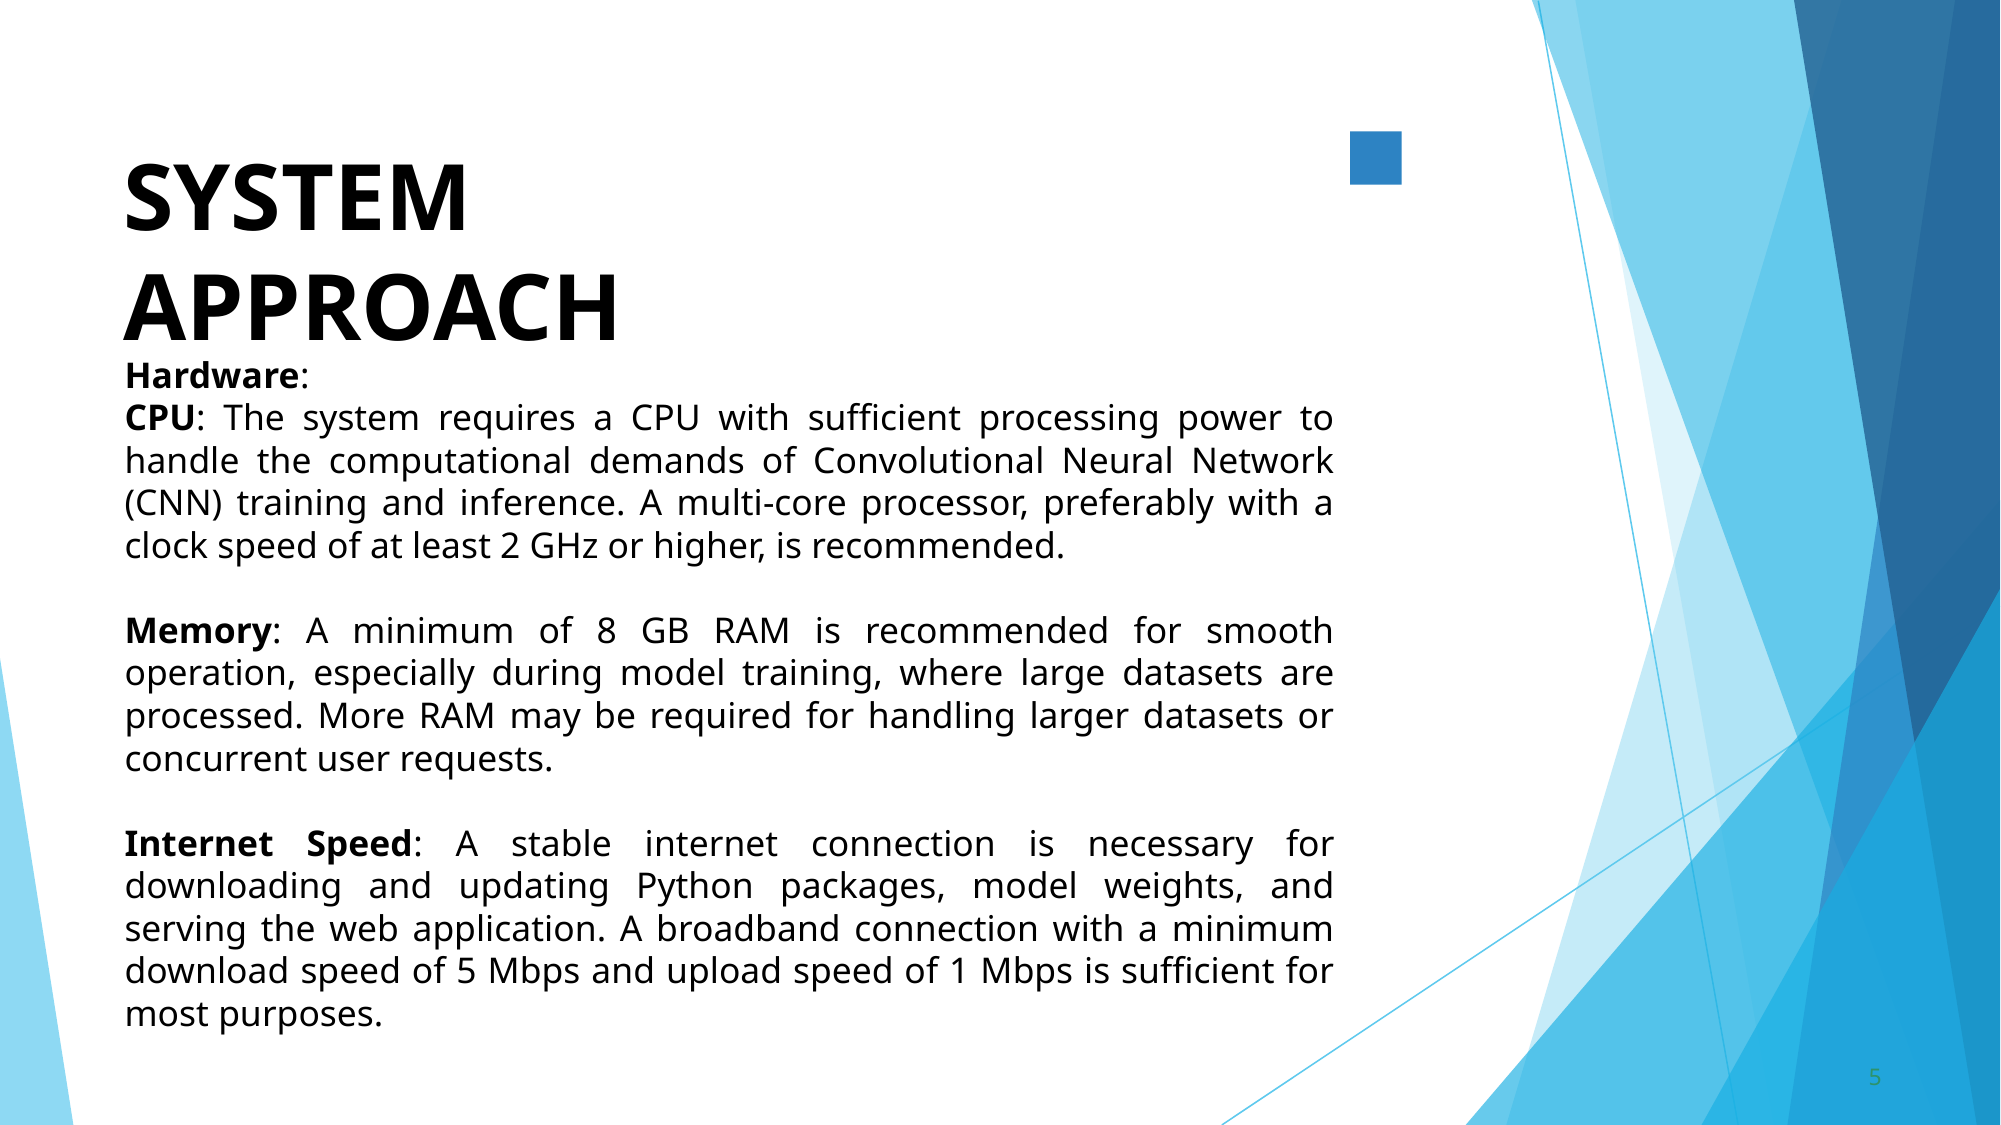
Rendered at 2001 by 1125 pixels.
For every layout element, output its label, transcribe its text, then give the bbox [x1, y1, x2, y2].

title SYSTEM APPROACH [121, 136, 985, 345]
text_box Hardware: CPU: The system requires a CPU with sufficient processing power to handle the computational demands of Convolutional Neural Network (CNN) training and inference. A multi-core processor, preferably with a clock speed of at least 2 GHz or higher, is recommended. Memory: A minimum of 8 GB RAM is recommended for smooth operation, especially during model training, where large datasets are processed. More RAM may be required for handling larger datasets or concurrent user requests. Internet Speed: A stable internet connection is necessary for downloading and updating Python packages, model weights, and serving the web application. A broadband connection with a minimum download speed of 5 Mbps and upload speed of 1 Mbps is sufficient for most purposes. [109, 345, 1350, 1041]
text_box [1350, 131, 1402, 185]
slide_number 5 [1862, 1061, 1888, 1125]
